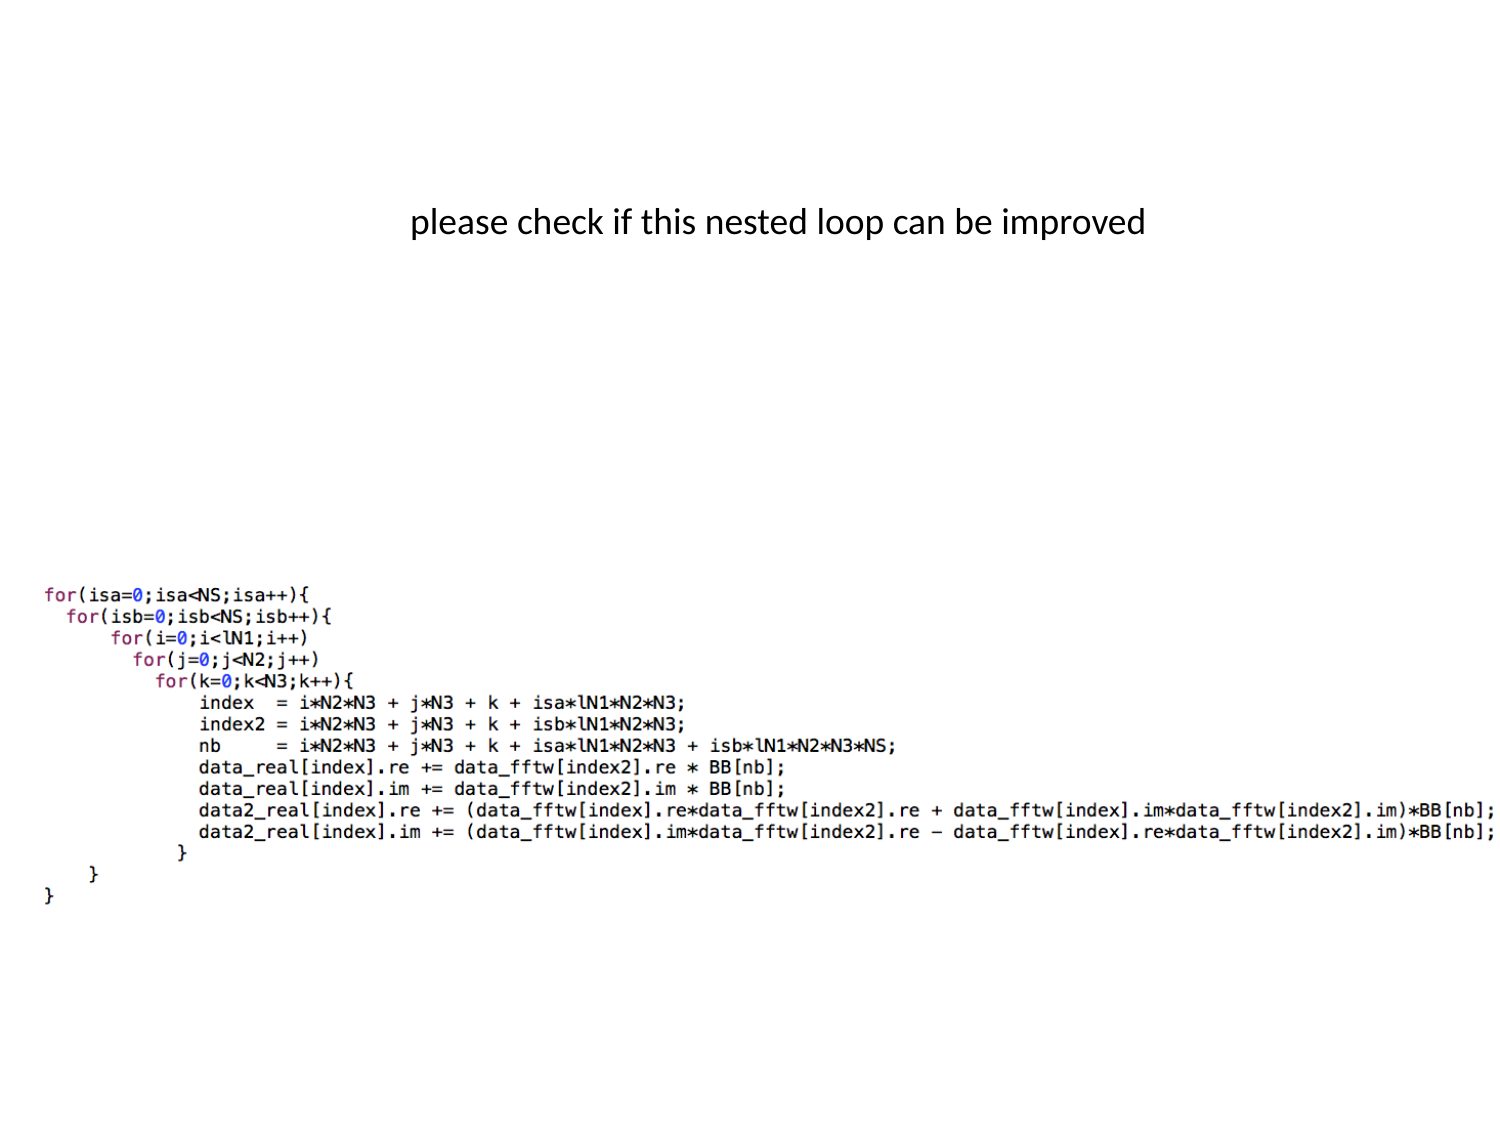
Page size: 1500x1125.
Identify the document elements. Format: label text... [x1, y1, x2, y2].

picture [0, 585, 1500, 921]
text_box please check if this nested loop can be improved [395, 189, 1163, 250]
